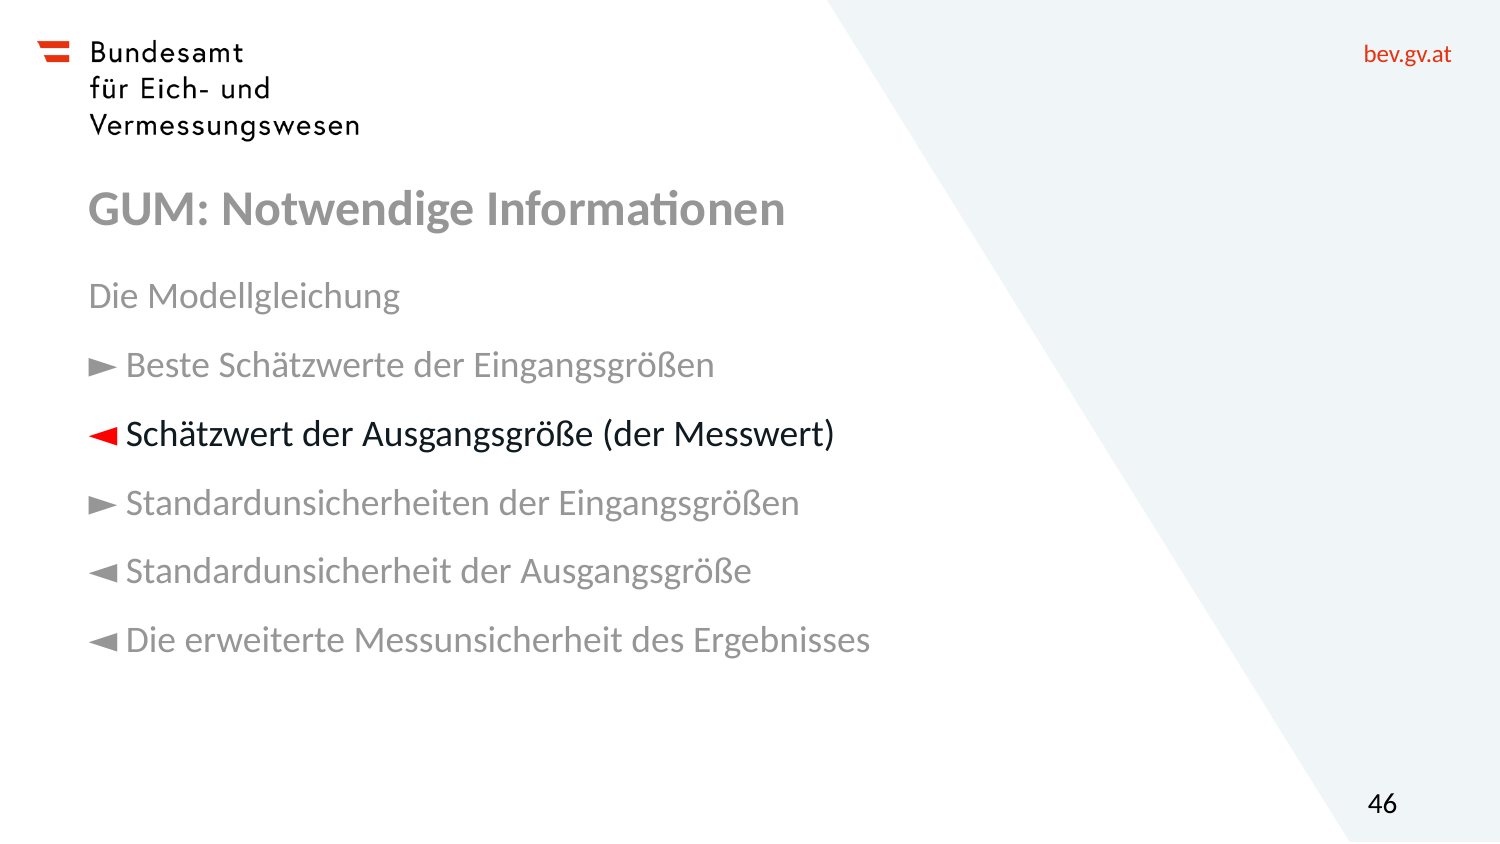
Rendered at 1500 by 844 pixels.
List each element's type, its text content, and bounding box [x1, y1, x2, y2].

slide_number 46 [1263, 785, 1398, 819]
picture [0, 0, 1500, 842]
list Die Modellgleichung ► Beste Schätzwerte der Eingangsgrößen ◄ Schätzwert der Ausgangsgröße (der Messwert) ► Standardunsicherheiten der Eingangsgrößen ◄ Standardunsicherheit der Ausgangsgröße ◄ Die erweiterte Messunsicherheit des Ergebnisses [88, 266, 1398, 756]
title GUM: Notwendige Informationen [88, 173, 1398, 266]
